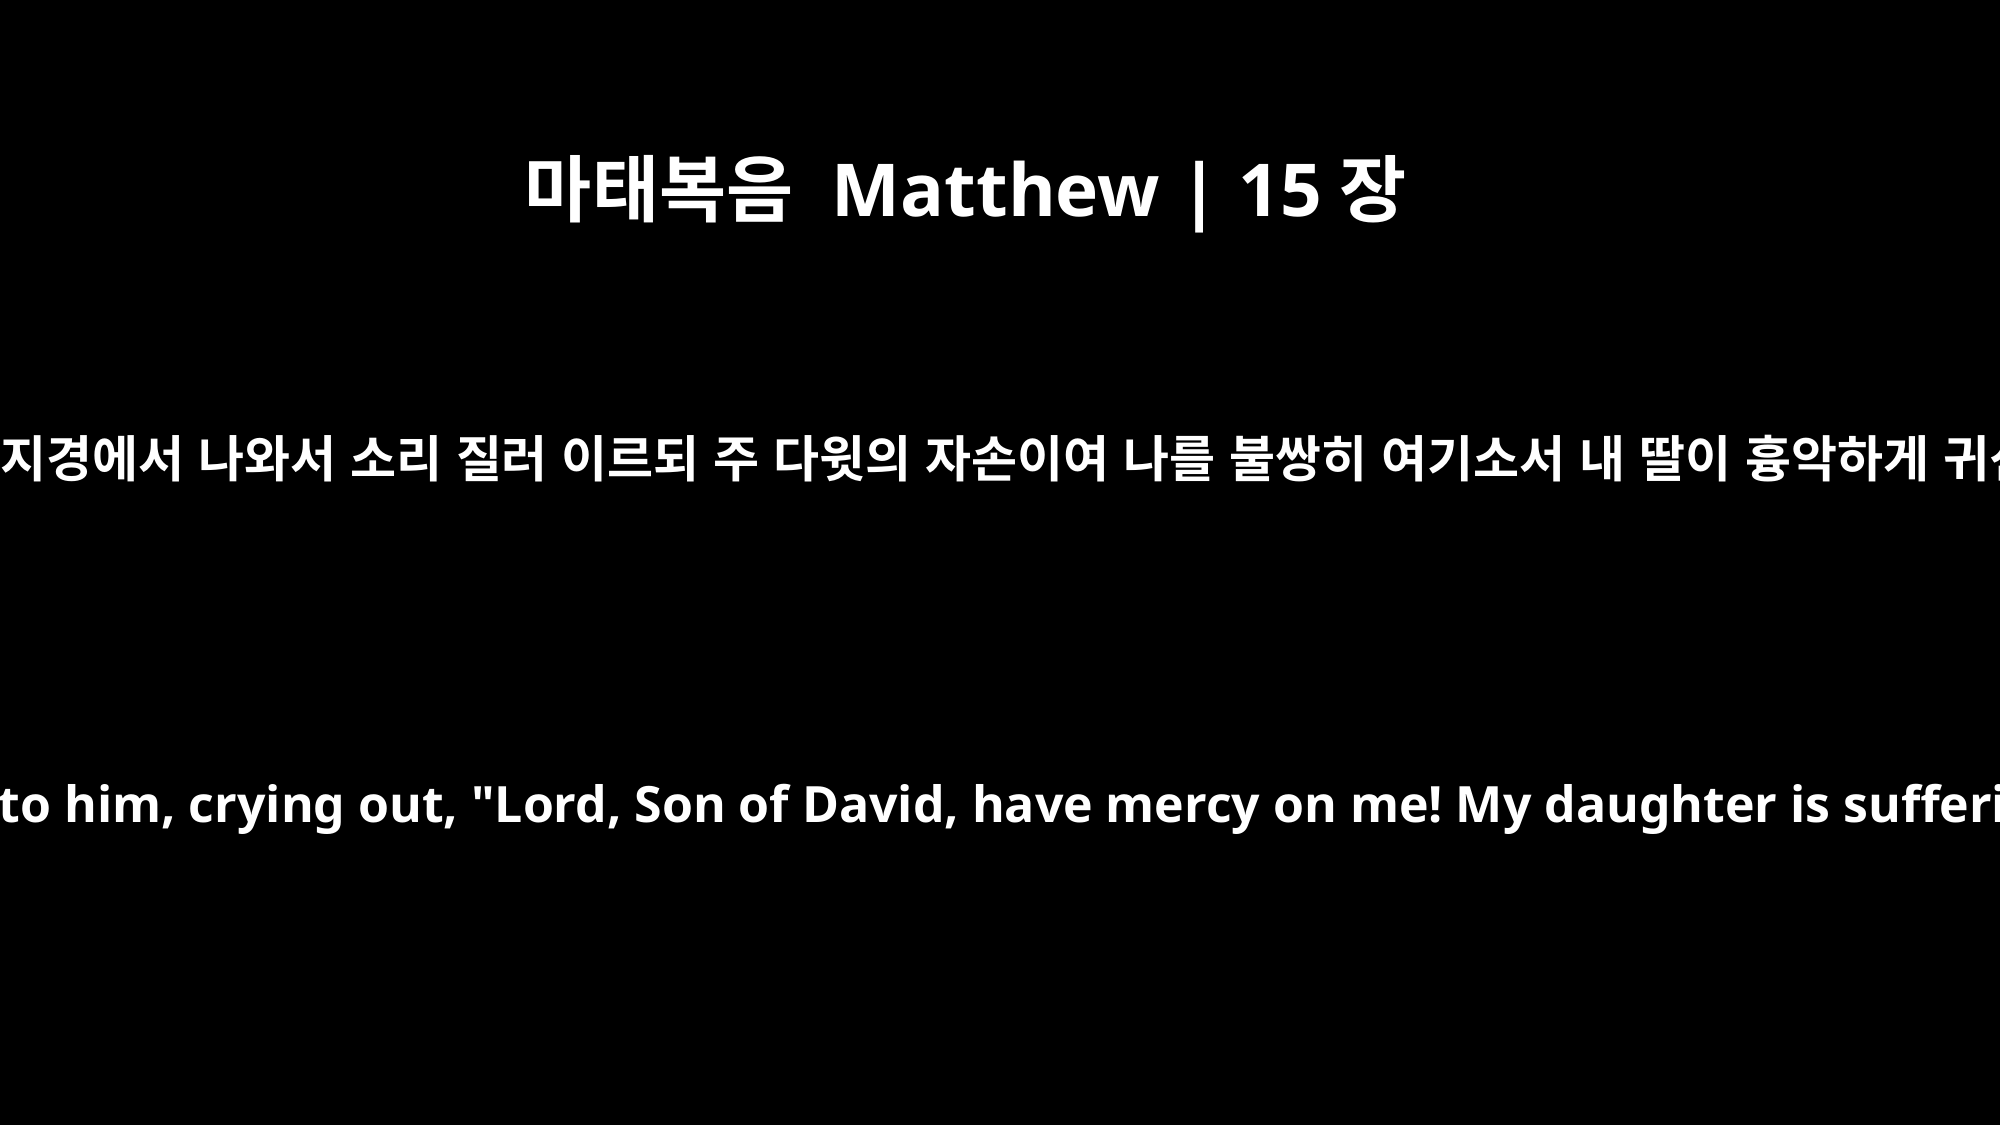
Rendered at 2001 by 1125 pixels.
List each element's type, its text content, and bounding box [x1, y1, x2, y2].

text_box 마태복음 Matthew | 15장 [510, 136, 1422, 239]
text_box 22 가나안 여자 하나가 그 지경에서 나와서 소리 질러 이르되 주 다윗의 자손이여 나를 불쌍히 여기소서 내 딸이 흉악하게 귀신 들렸나이다 하되 [0, 359, 2000, 495]
text_box A Canaanite woman from that vicinity came to him, crying out, "Lord, Son of David, have mercy on me! My daughter is suffering terribly from demon-possession." [0, 764, 2000, 840]
